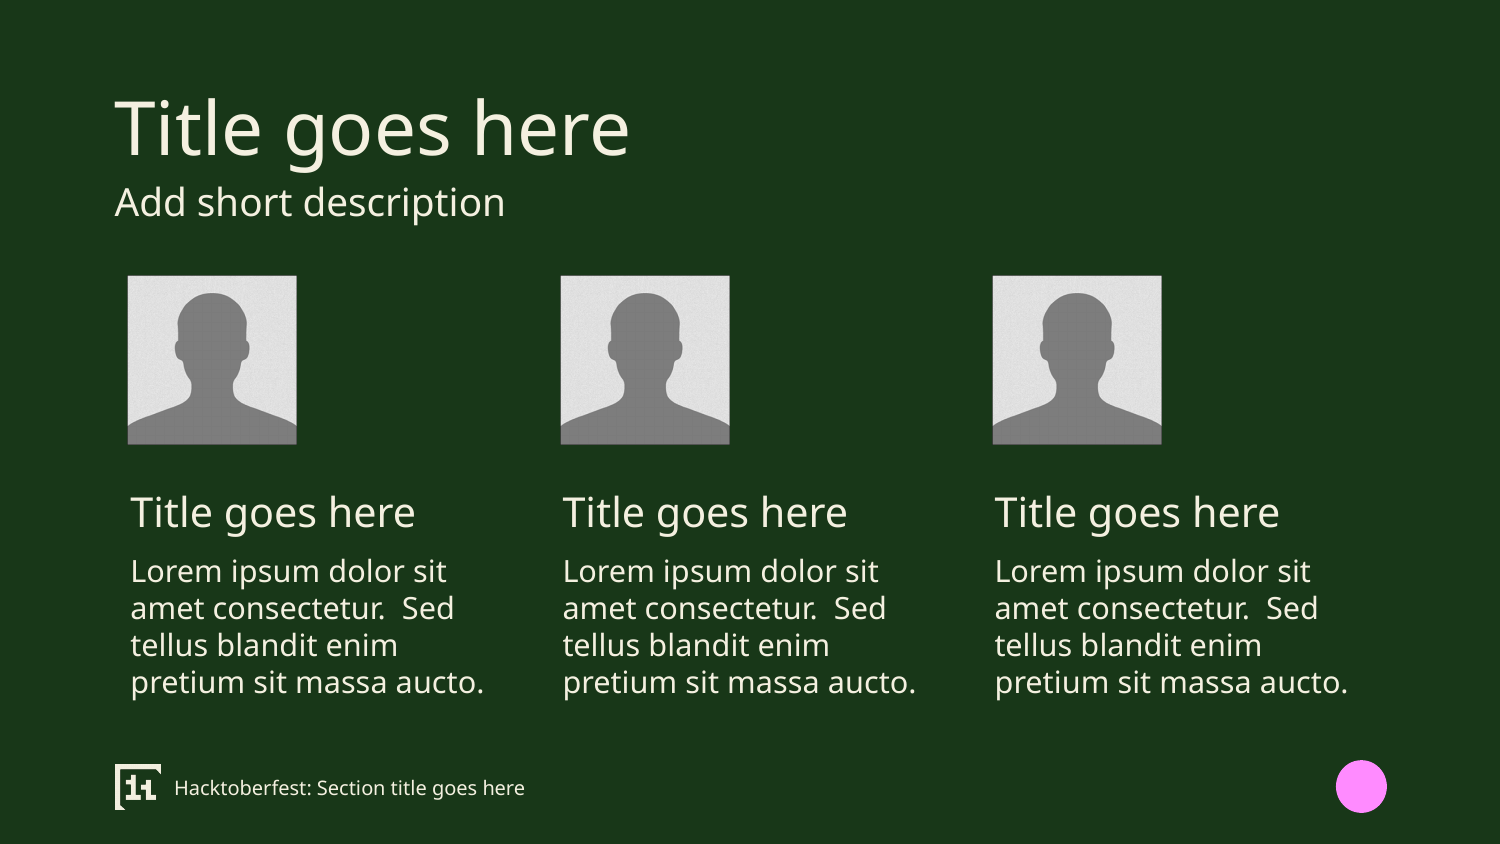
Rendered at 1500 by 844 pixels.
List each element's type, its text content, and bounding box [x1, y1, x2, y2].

text_box Lorem ipsum dolor sit amet consectetur. Sed tellus blandit enim pretium sit massa aucto. [130, 548, 506, 700]
text_box Title goes here [562, 483, 938, 537]
text_box Lorem ipsum dolor sit amet consectetur. Sed tellus blandit enim pretium sit massa aucto. [994, 548, 1370, 700]
text_box Title goes here [130, 483, 506, 537]
picture [559, 275, 730, 446]
picture [991, 275, 1162, 446]
text_box Title goes here [994, 483, 1370, 537]
title Hacktoberfest: Section title goes here [173, 772, 1336, 801]
text_box Add short description [114, 176, 1357, 225]
picture [127, 275, 298, 446]
text_box Lorem ipsum dolor sit amet consectetur. Sed tellus blandit enim pretium sit massa aucto. [562, 548, 938, 700]
slide_number [1336, 526, 1387, 844]
text_box Title goes here [114, 76, 1357, 170]
picture [114, 764, 161, 811]
